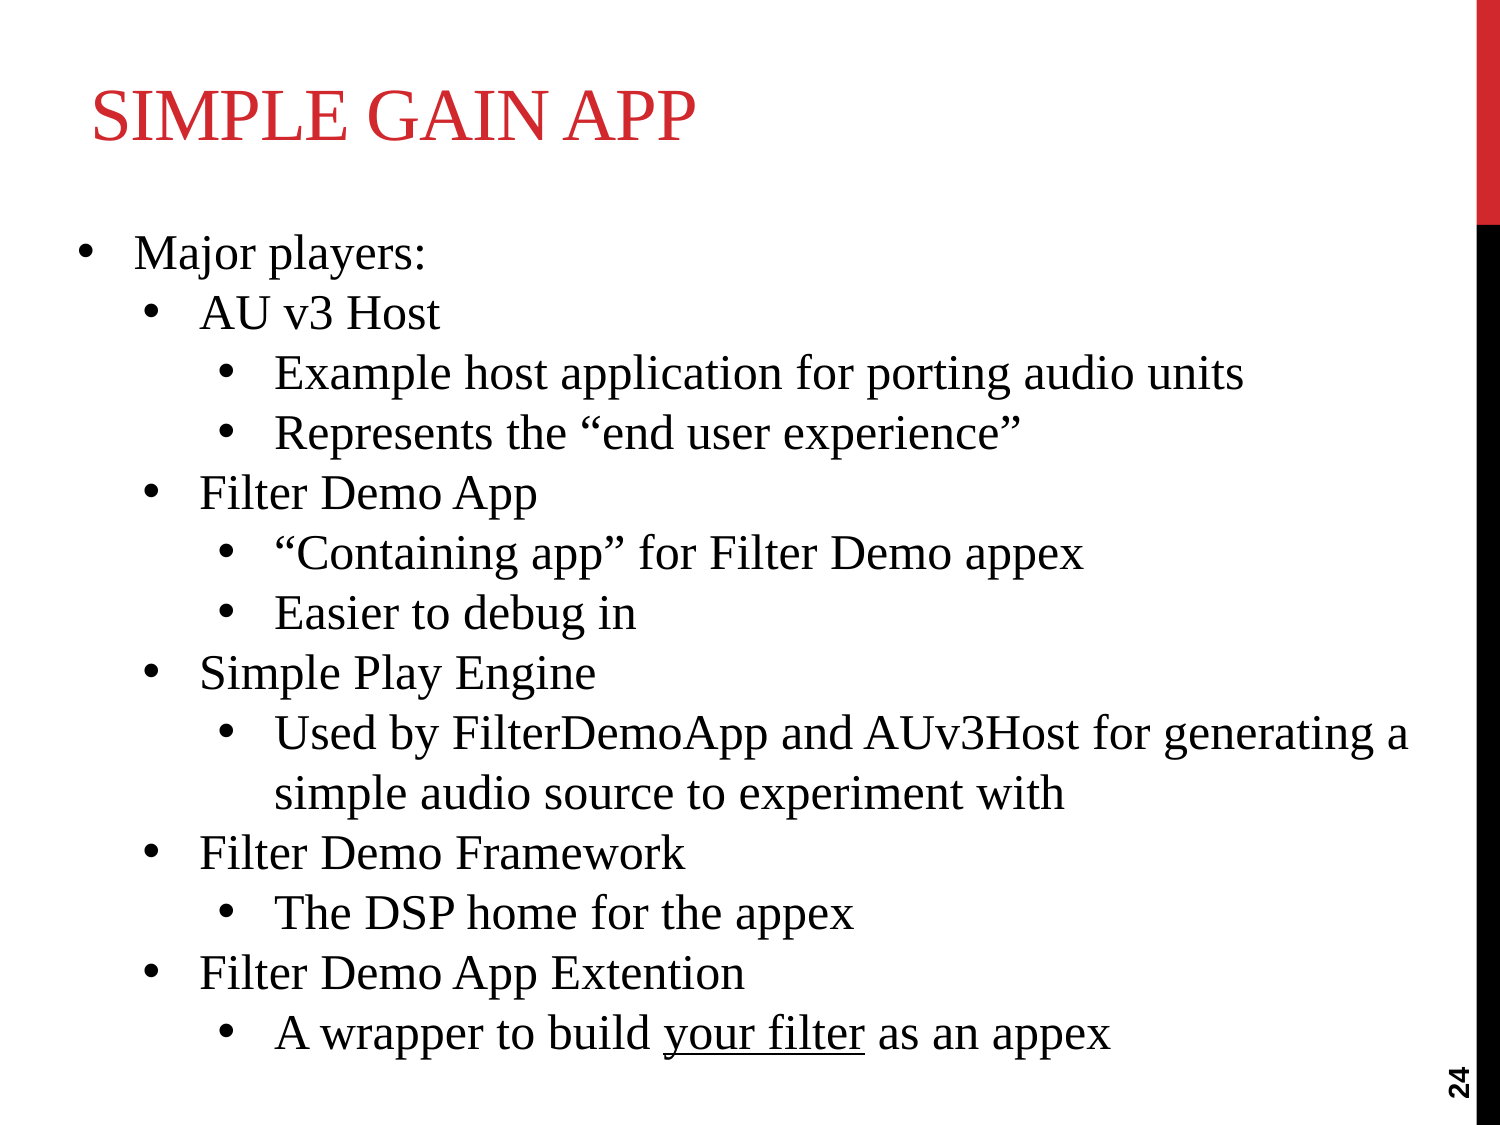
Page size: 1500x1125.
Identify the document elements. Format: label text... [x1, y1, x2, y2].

slide_number 24 [1427, 898, 1488, 1115]
text_box Major players: AU v3 Host Example host application for porting audio units Represents the “end user experience” Filter Demo App “Containing app” for Filter Demo appex Easier to debug in Simple Play Engine Used by FilterDemoApp and AUv3Host for generating a simple audio source to experiment with Filter Demo Framework The DSP home for the appex Filter Demo App Extention A wrapper to build your filter as an appex [62, 212, 1425, 1068]
title Simple Gain App [75, 24, 1388, 163]
